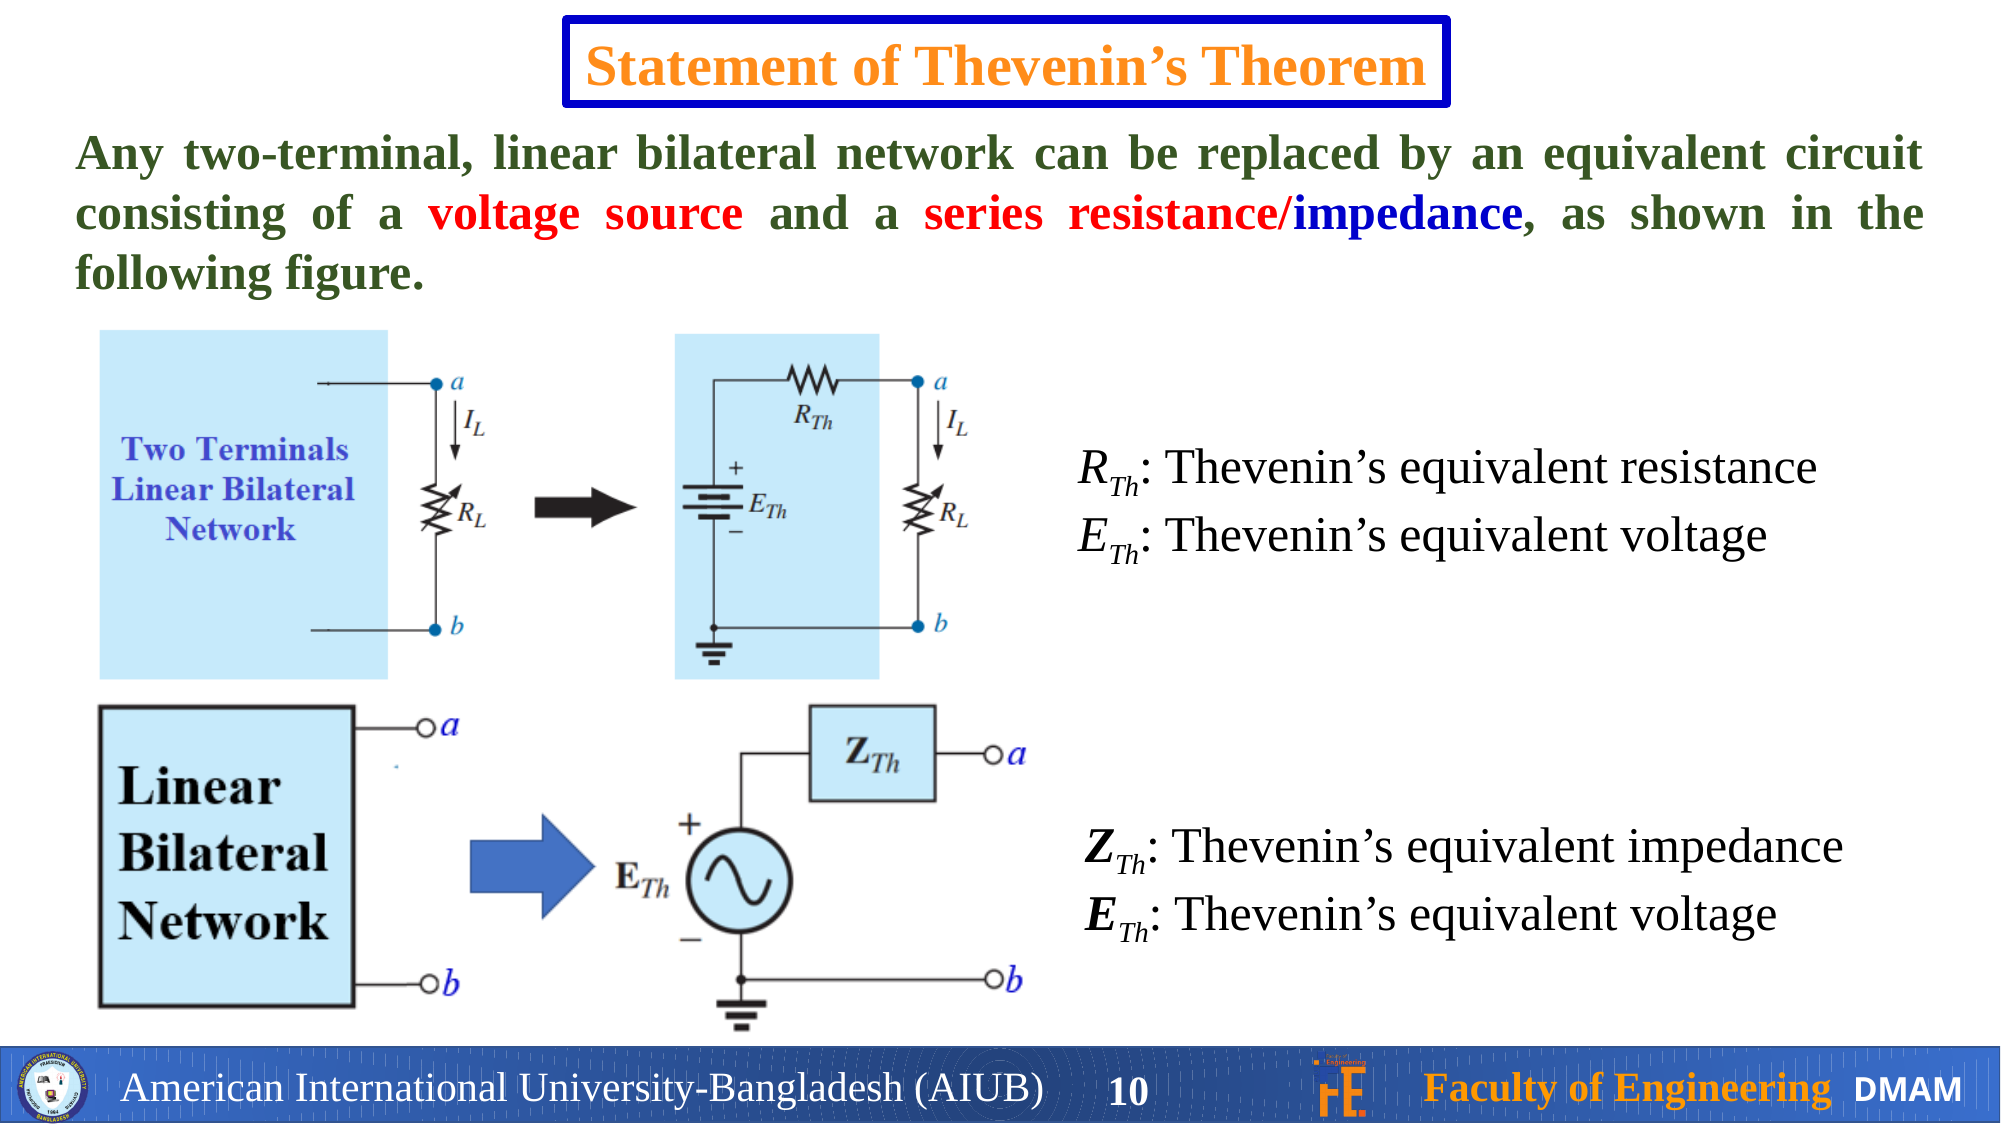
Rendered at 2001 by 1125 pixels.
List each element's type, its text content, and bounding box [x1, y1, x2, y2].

picture [1302, 1046, 1378, 1122]
picture [96, 325, 989, 686]
text_box 10 [1046, 1058, 1211, 1119]
text_box Statement of Thevenin’s Theorem [566, 19, 1447, 105]
text_box RTh: Thevenin’s equivalent resistance ETh: Thevenin’s equivalent voltage [1063, 426, 1904, 578]
text_box ZTh: Thevenin’s equivalent impedance ETh: Thevenin’s equivalent voltage [1070, 804, 1911, 956]
picture [89, 693, 1045, 1039]
picture [15, 1049, 90, 1125]
text_box Any two-terminal, linear bilateral network can be replaced by an equivalent circuit consisting of a voltage source and a series resistance/impedance, as shown in the following figure. [60, 111, 1940, 307]
